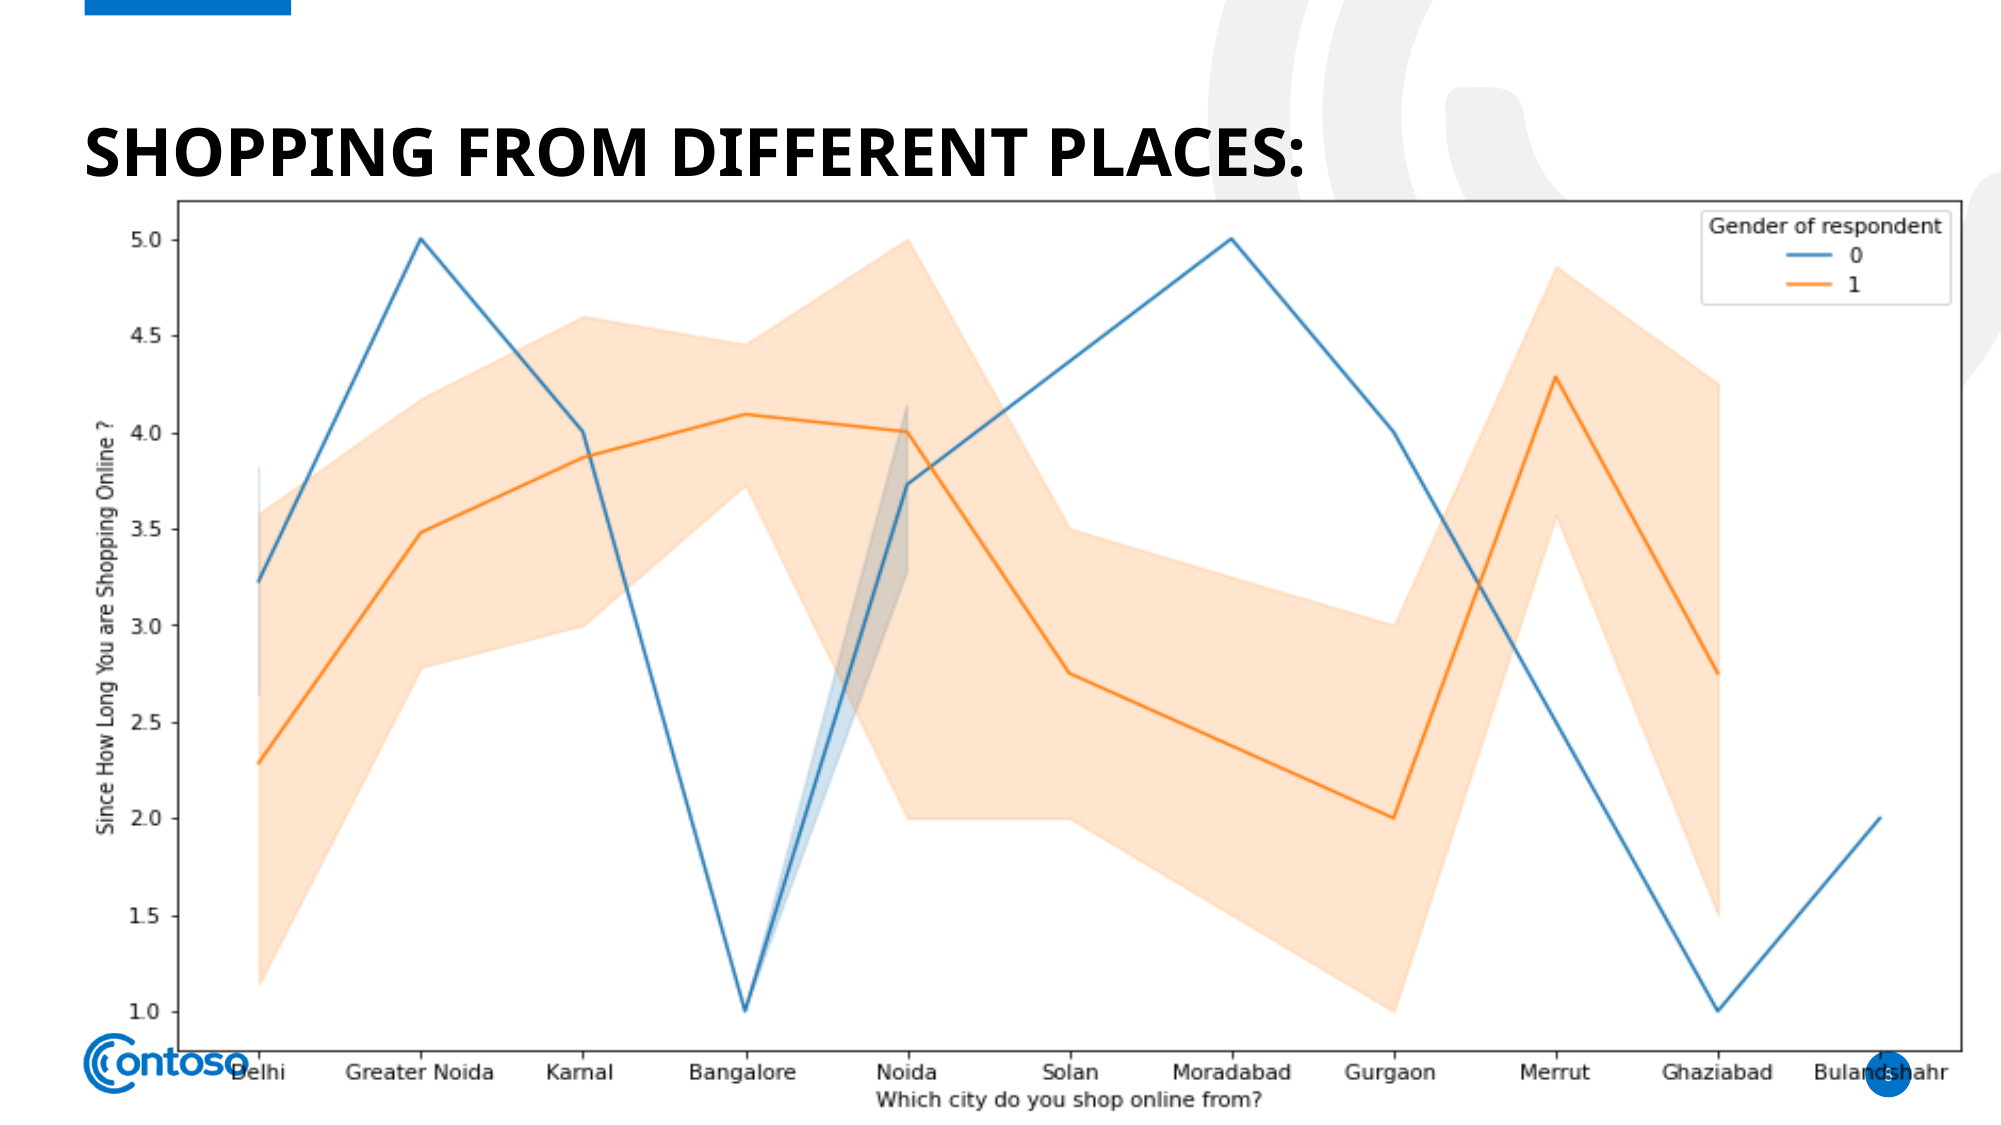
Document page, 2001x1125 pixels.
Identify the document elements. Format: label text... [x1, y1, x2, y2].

picture [77, 187, 1976, 1125]
title Shopping from different places: [84, 40, 1914, 187]
